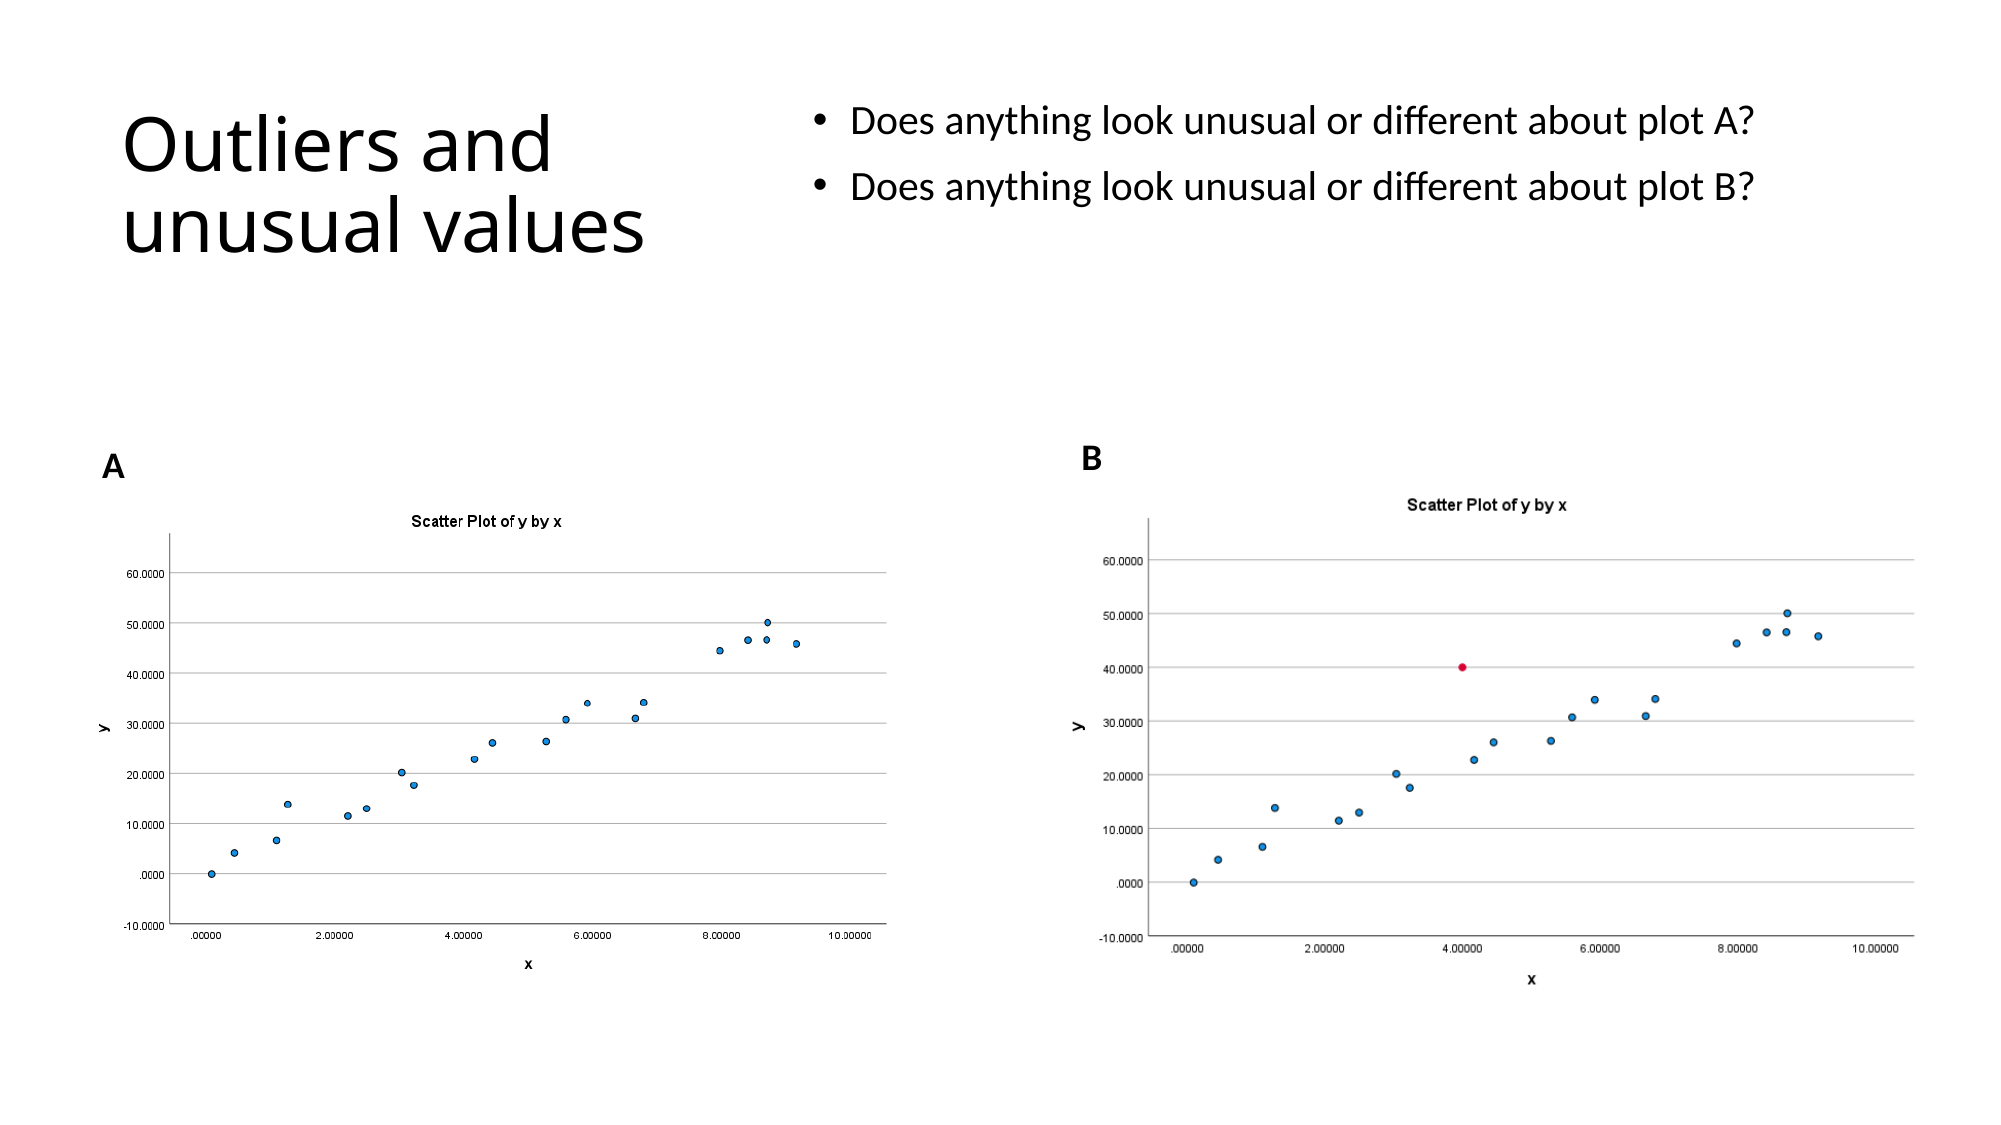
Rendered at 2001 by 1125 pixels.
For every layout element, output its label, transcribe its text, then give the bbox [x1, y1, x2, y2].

list Does anything look unusual or different about plot A? Does anything look unusual or different about plot B? [797, 55, 1893, 319]
picture [1047, 485, 1925, 1003]
picture [75, 501, 896, 986]
text_box A [87, 433, 172, 494]
text_box B [1066, 425, 1152, 485]
title Outliers and unusual values [106, 55, 711, 320]
